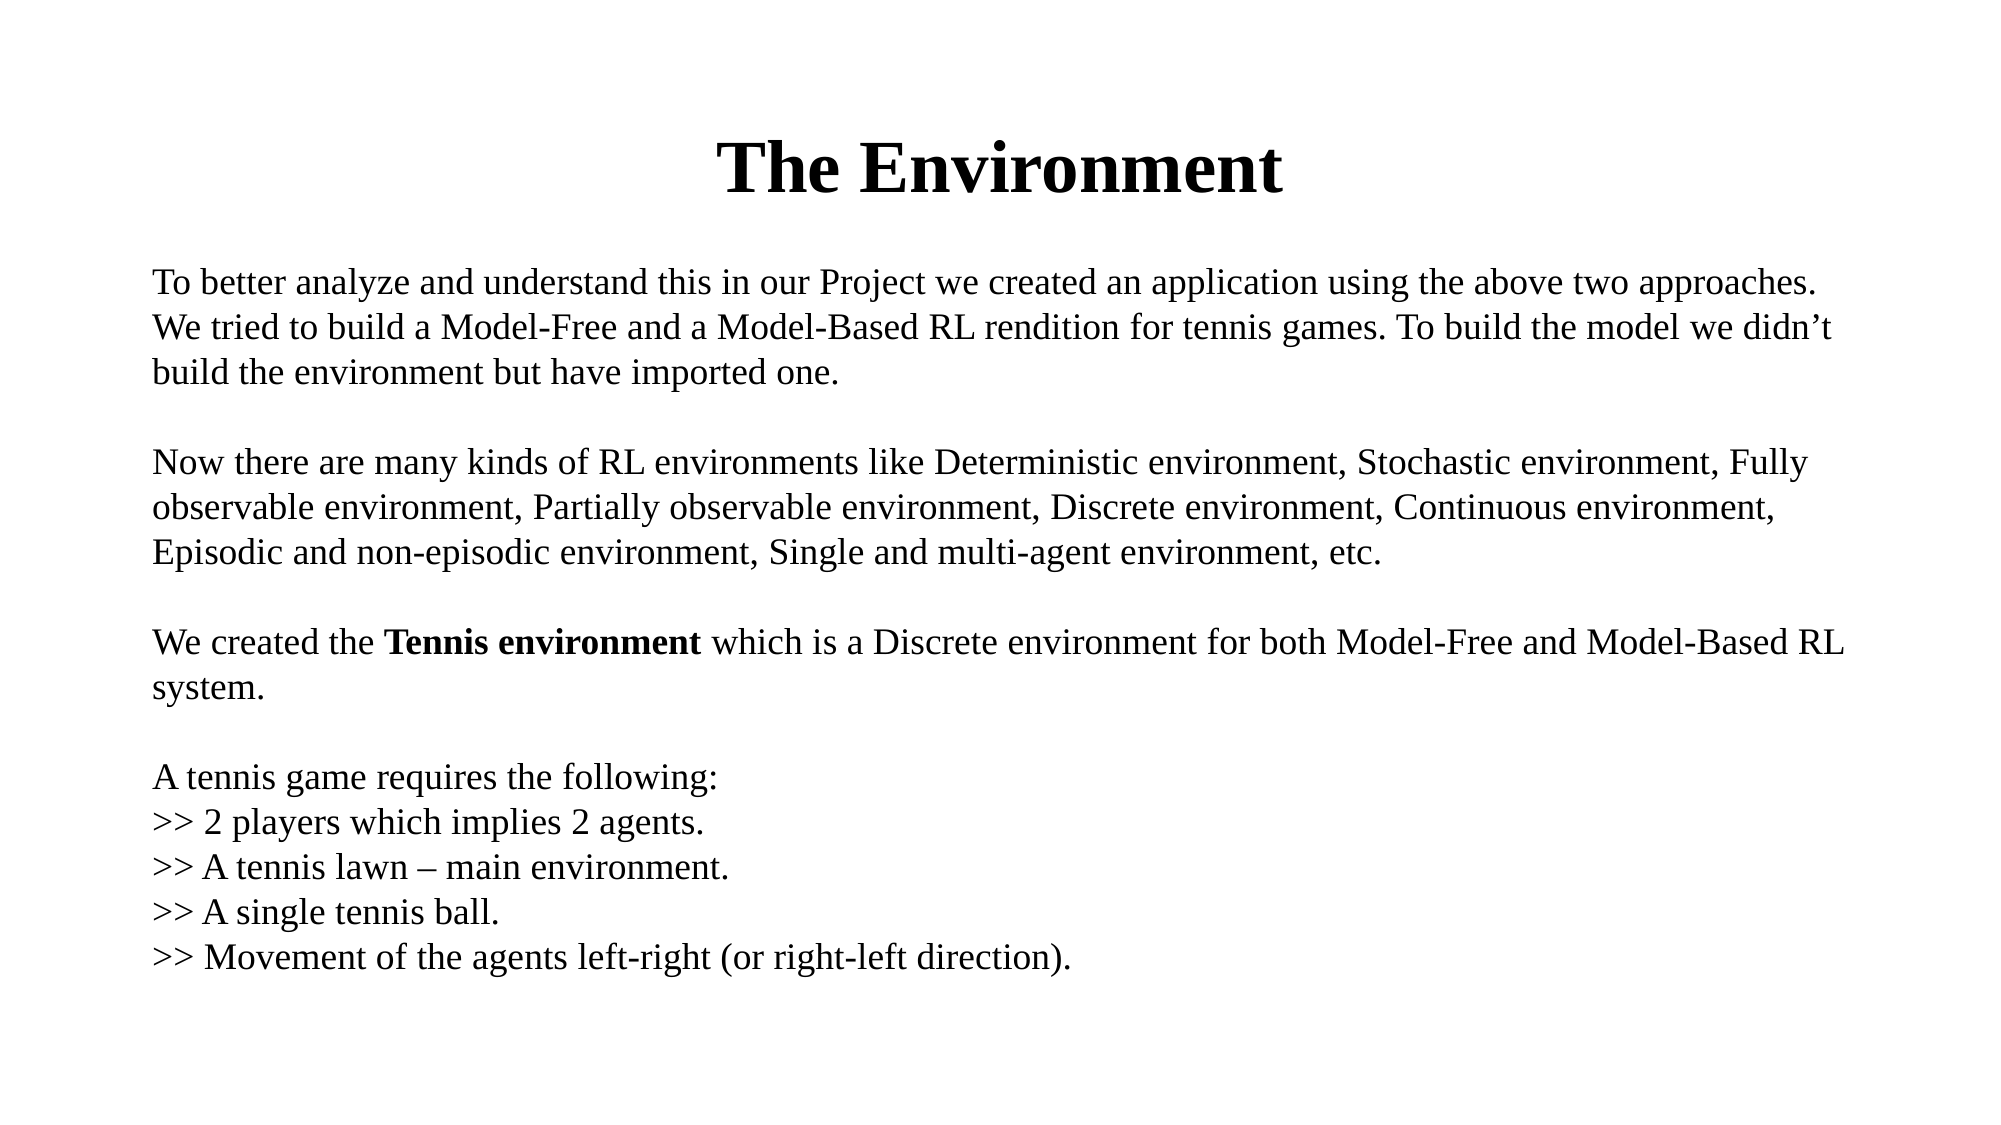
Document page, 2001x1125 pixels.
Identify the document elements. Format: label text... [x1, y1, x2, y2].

text_box To better analyze and understand this in our Project we created an application using the above two approaches. We tried to build a Model-Free and a Model-Based RL rendition for tennis games. To build the model we didn’t build the environment but have imported one. Now there are many kinds of RL environments like Deterministic environment, Stochastic environment, Fully observable environment, Partially observable environment, Discrete environment, Continuous environment, Episodic and non-episodic environment, Single and multi-agent environment, etc. We created the Tennis environment which is a Discrete environment for both Model-Free and Model-Based RL system. A tennis game requires the following: >> 2 players which implies 2 agents. >> A tennis lawn – main environment. >> A single tennis ball. >> Movement of the agents left-right (or right-left direction). [137, 249, 1863, 1030]
title The Environment [137, 59, 1863, 249]
